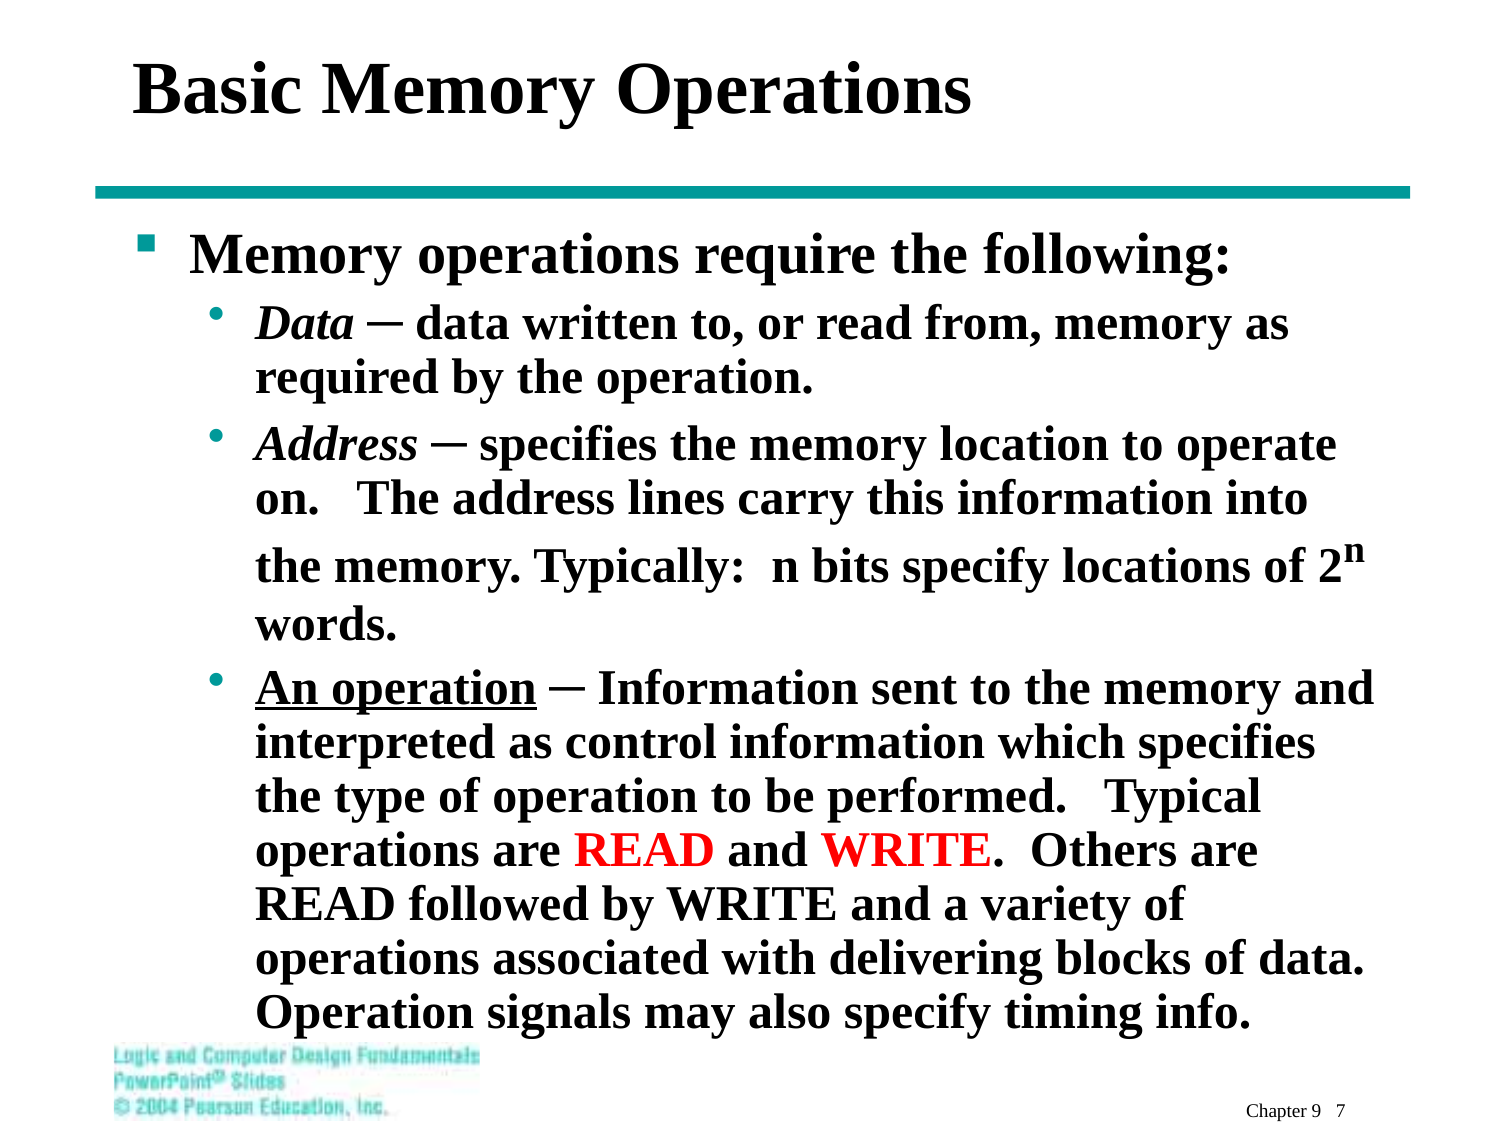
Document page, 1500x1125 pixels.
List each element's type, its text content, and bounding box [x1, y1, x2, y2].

title Basic Memory Operations [117, 0, 1393, 168]
list Memory operations require the following: Data ─ data written to, or read from, memory as required by the operation. Address ─ specifies the memory location to operate on. The address lines carry this information into the memory. Typically: n bits specify locations of 2n words. An operation ─ Information sent to the memory and interpreted as control information which specifies the type of operation to be performed. Typical operations are READ and WRITE. Others are READ followed by WRITE and a variety of operations associated with delivering blocks of data. Operation signals may also specify timing info. [117, 215, 1393, 1041]
slide_number Chapter 9 7 [1231, 1068, 1499, 1125]
picture [113, 1042, 480, 1121]
